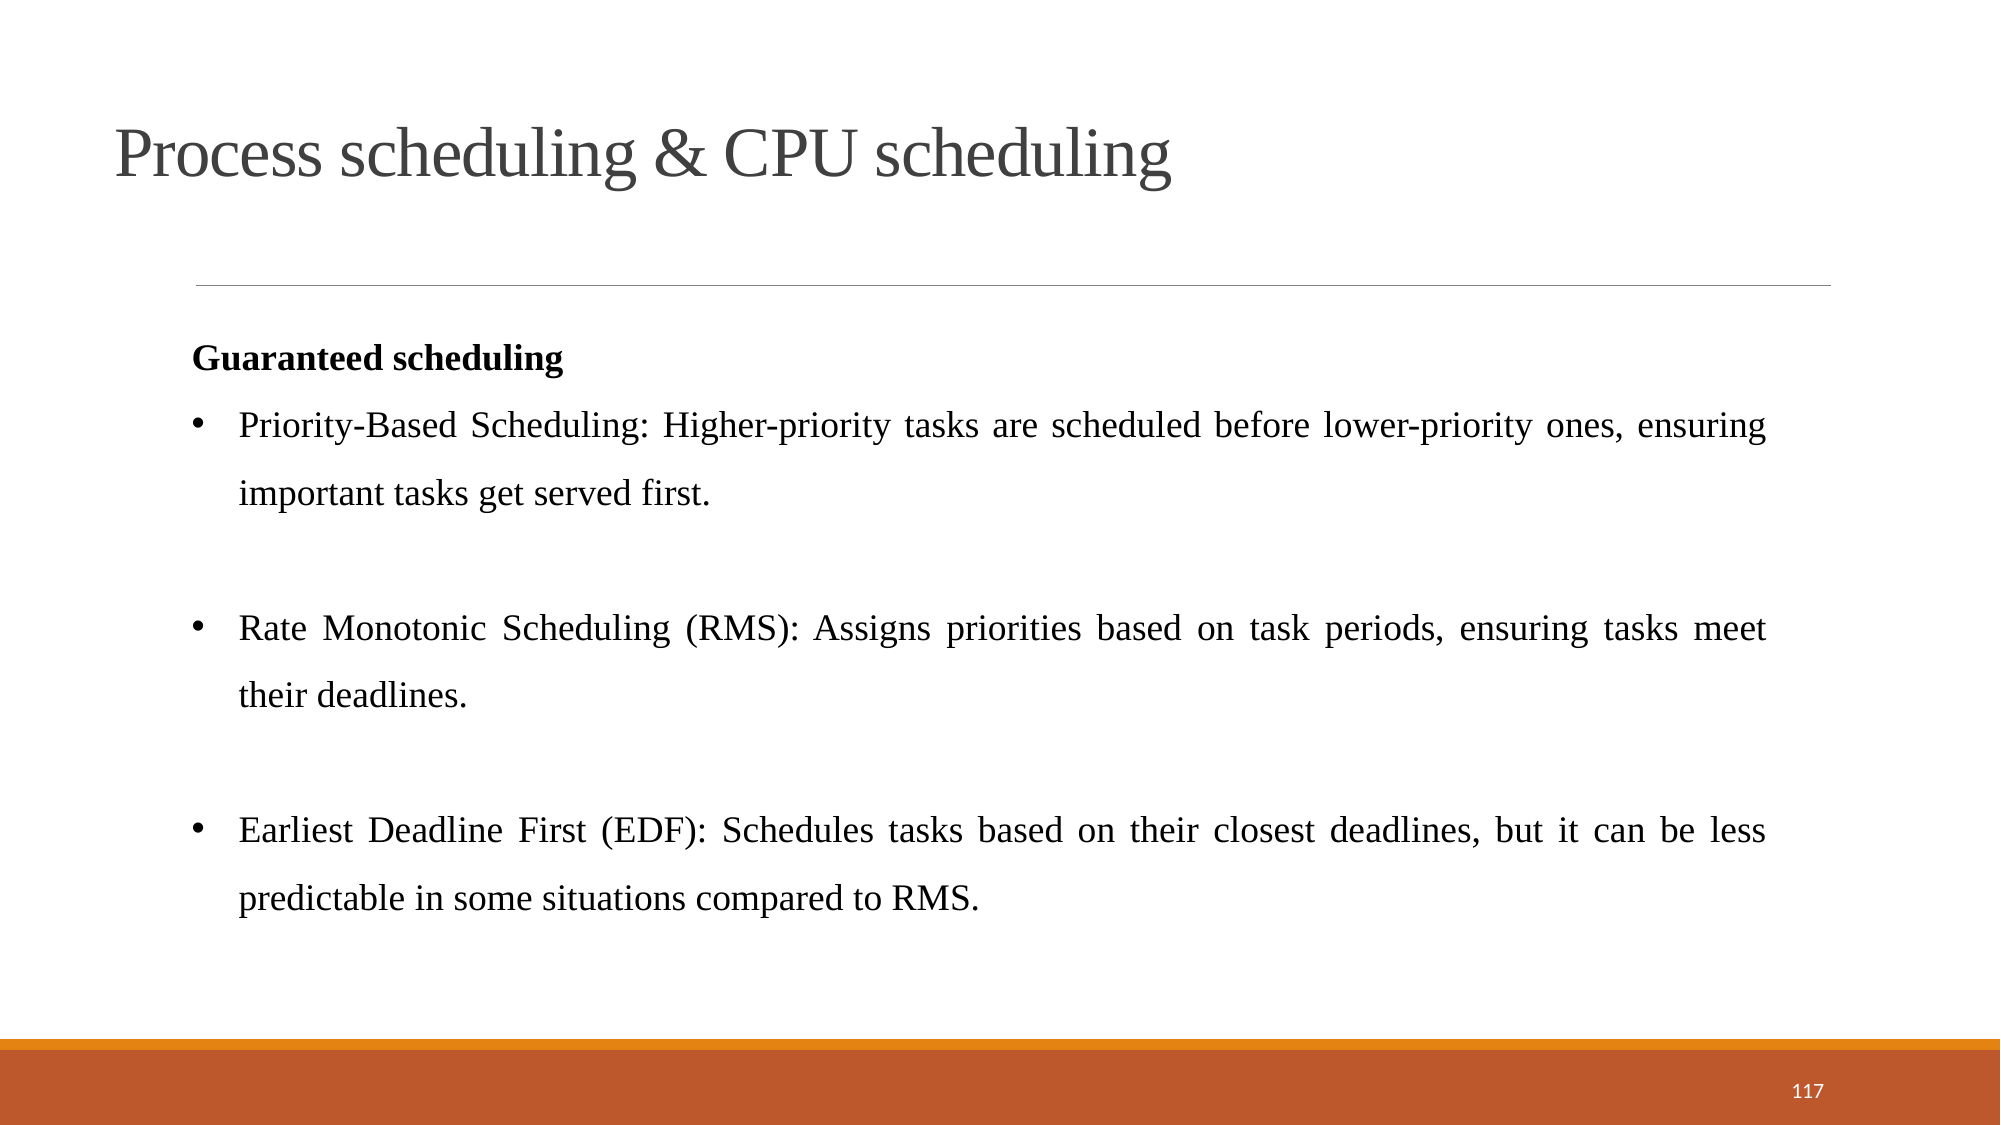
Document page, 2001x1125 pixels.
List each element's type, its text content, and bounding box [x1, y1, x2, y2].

text_box Process scheduling & CPU scheduling [99, 57, 1946, 199]
slide_number 117 [1624, 1059, 1840, 1120]
text_box Guaranteed scheduling Priority-Based Scheduling: Higher-priority tasks are scheduled before lower-priority ones, ensuring important tasks get served first. Rate Monotonic Scheduling (RMS): Assigns priorities based on task periods, ensuring tasks meet their deadlines. Earliest Deadline First (EDF): Schedules tasks based on their closest deadlines, but it can be less predictable in some situations compared to RMS. [176, 302, 1784, 993]
